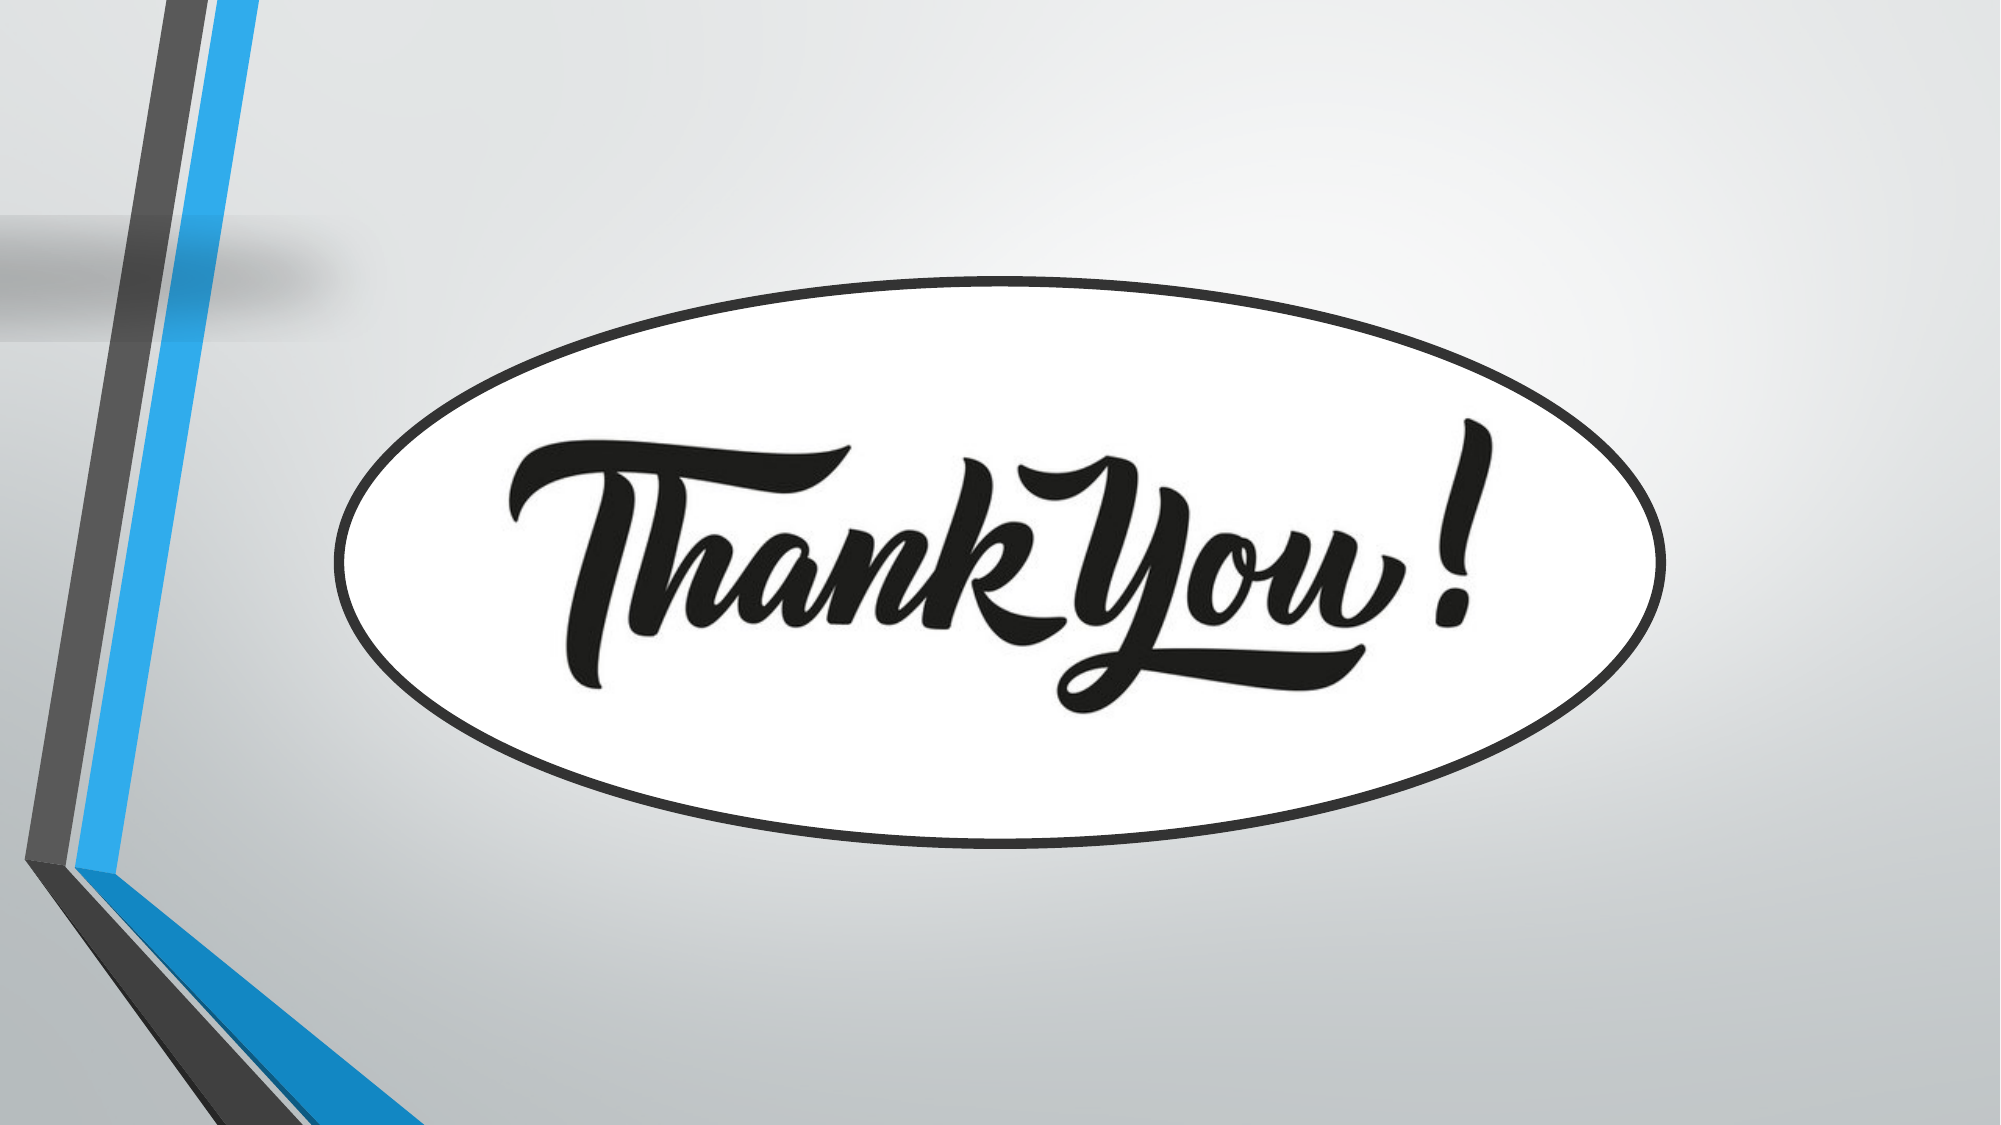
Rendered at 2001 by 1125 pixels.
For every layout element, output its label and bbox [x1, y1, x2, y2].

picture [338, 281, 1662, 844]
